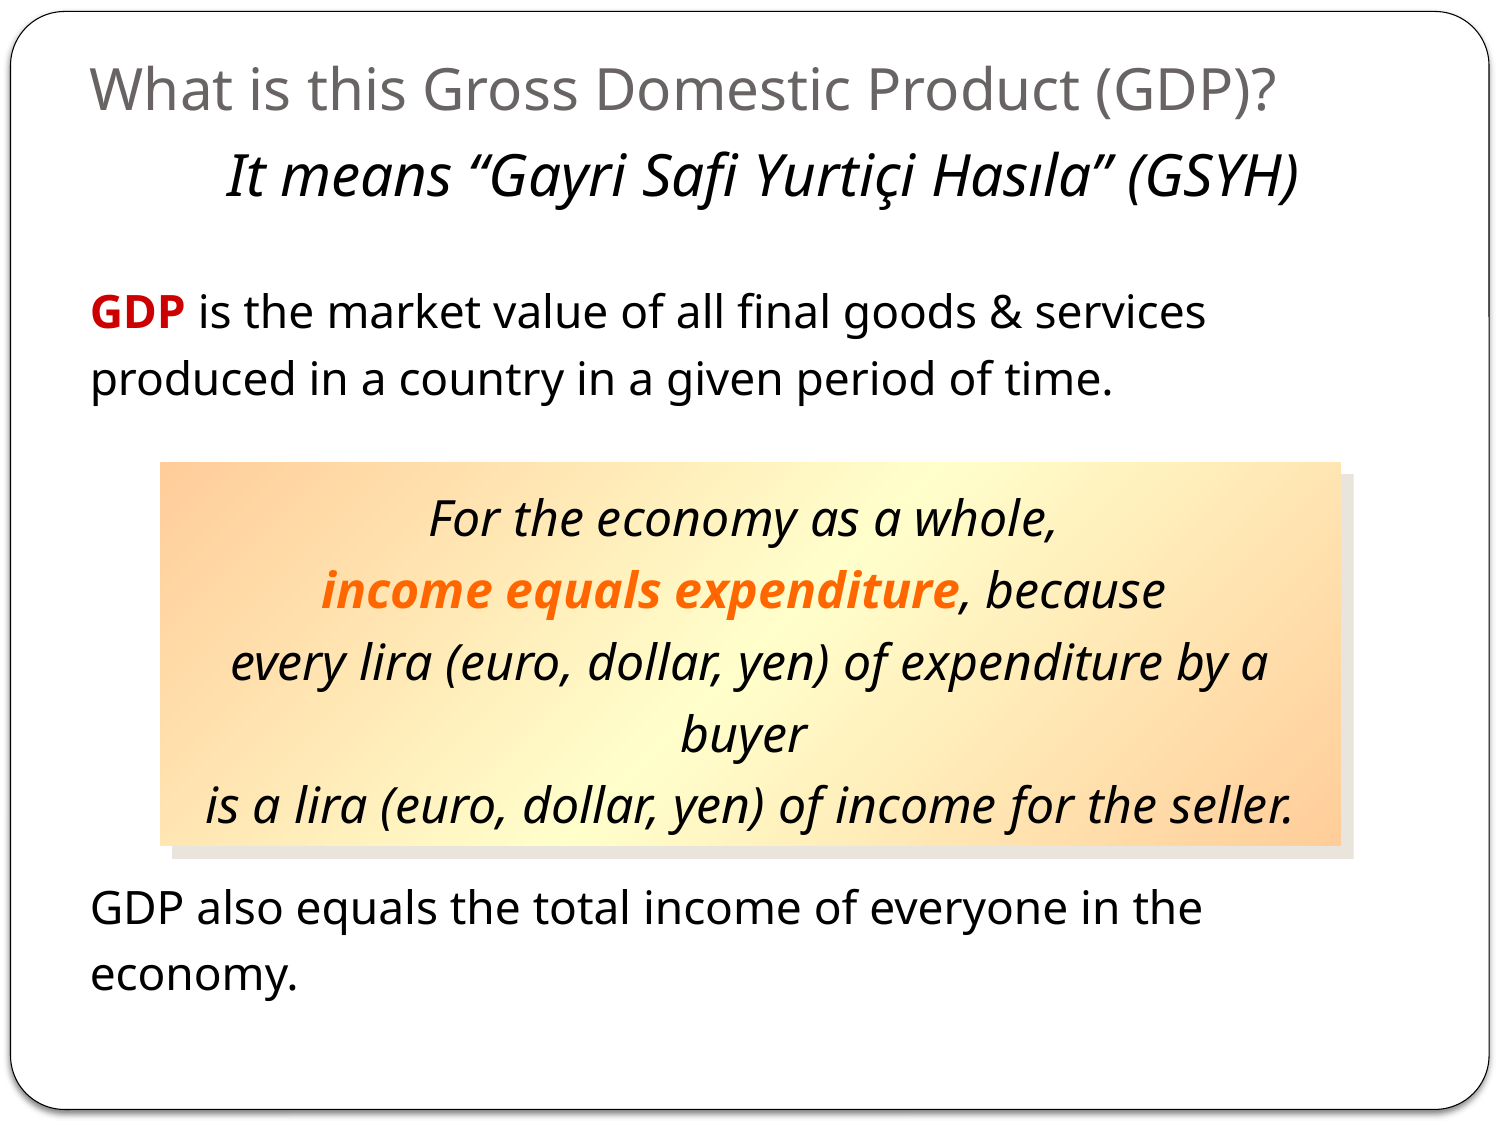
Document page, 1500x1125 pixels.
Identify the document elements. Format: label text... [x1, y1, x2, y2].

list GDP is the market value of all final goods & services produced in a country in a given period of time. GDP also equals the total income of everyone in the economy. [75, 264, 1424, 1012]
text_box It means “Gayri Safi Yurtiçi Hasıla” (GSYH) [88, 114, 1439, 232]
title What is this Gross Domestic Product (GDP)? [75, 45, 1425, 163]
text_box For the economy as a whole, income equals expenditure, because every lira (euro, dollar, yen) of expenditure by a buyer is a lira (euro, dollar, yen) of income for the seller. [160, 462, 1341, 846]
